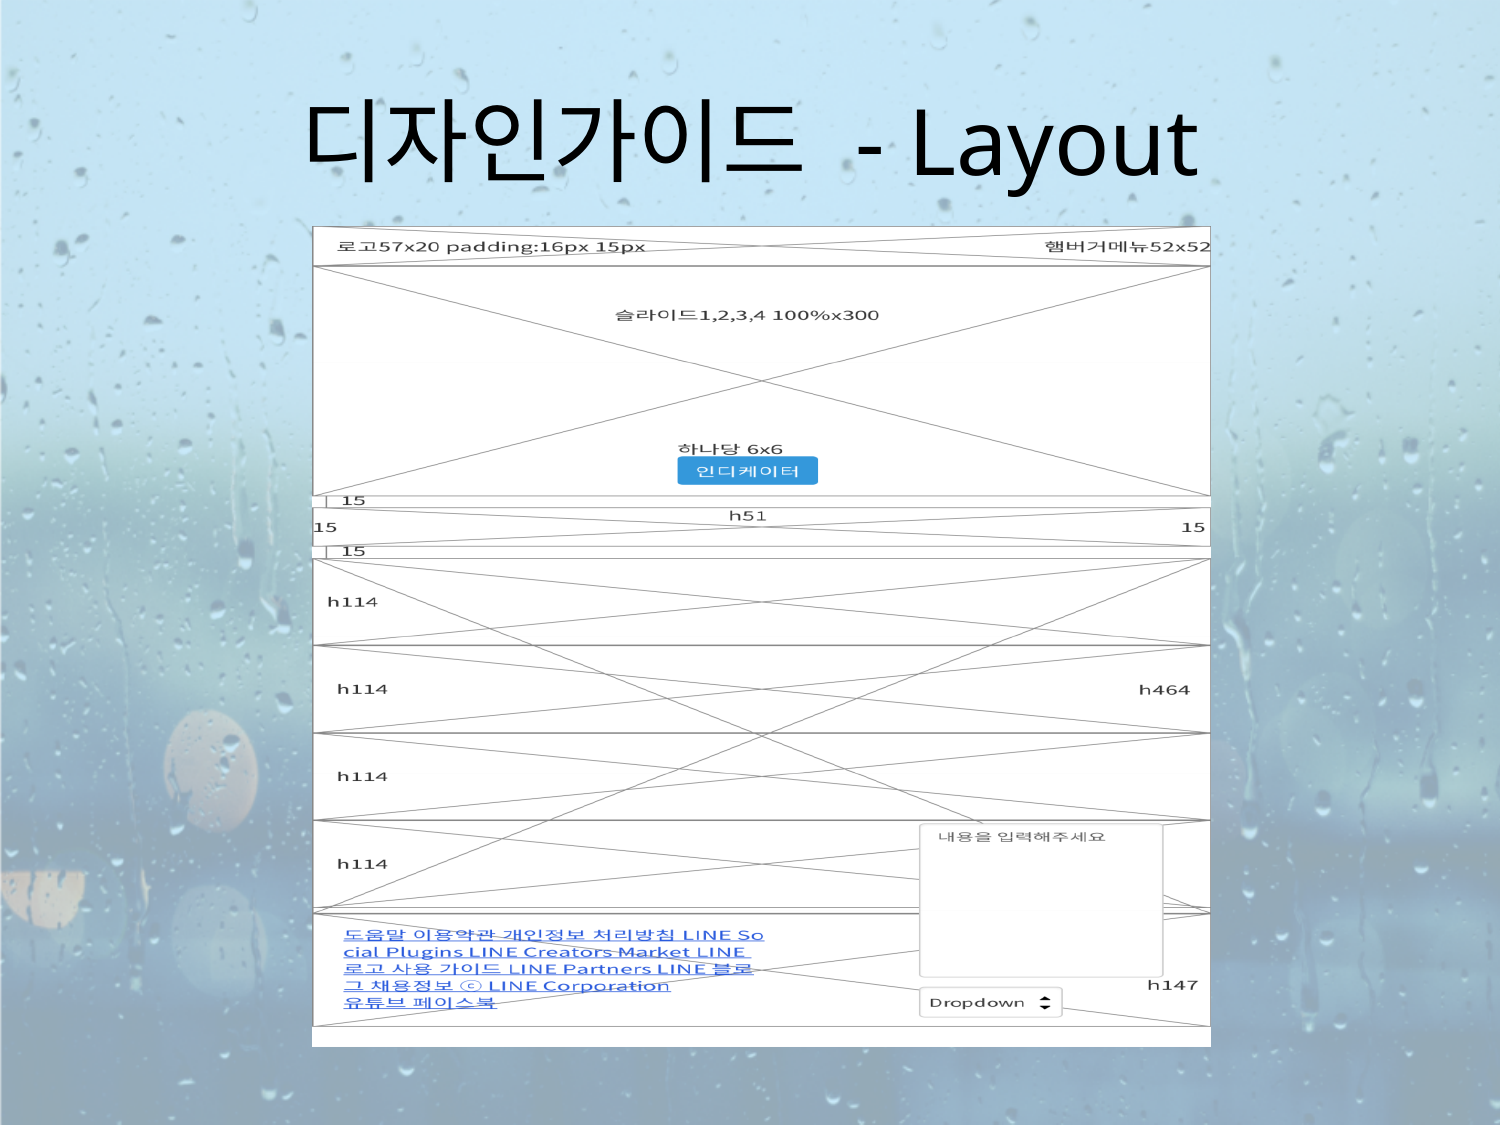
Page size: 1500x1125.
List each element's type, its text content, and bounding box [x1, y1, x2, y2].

picture [0, 0, 1500, 1125]
title 디자인가이드 - Layout [75, 45, 1425, 233]
